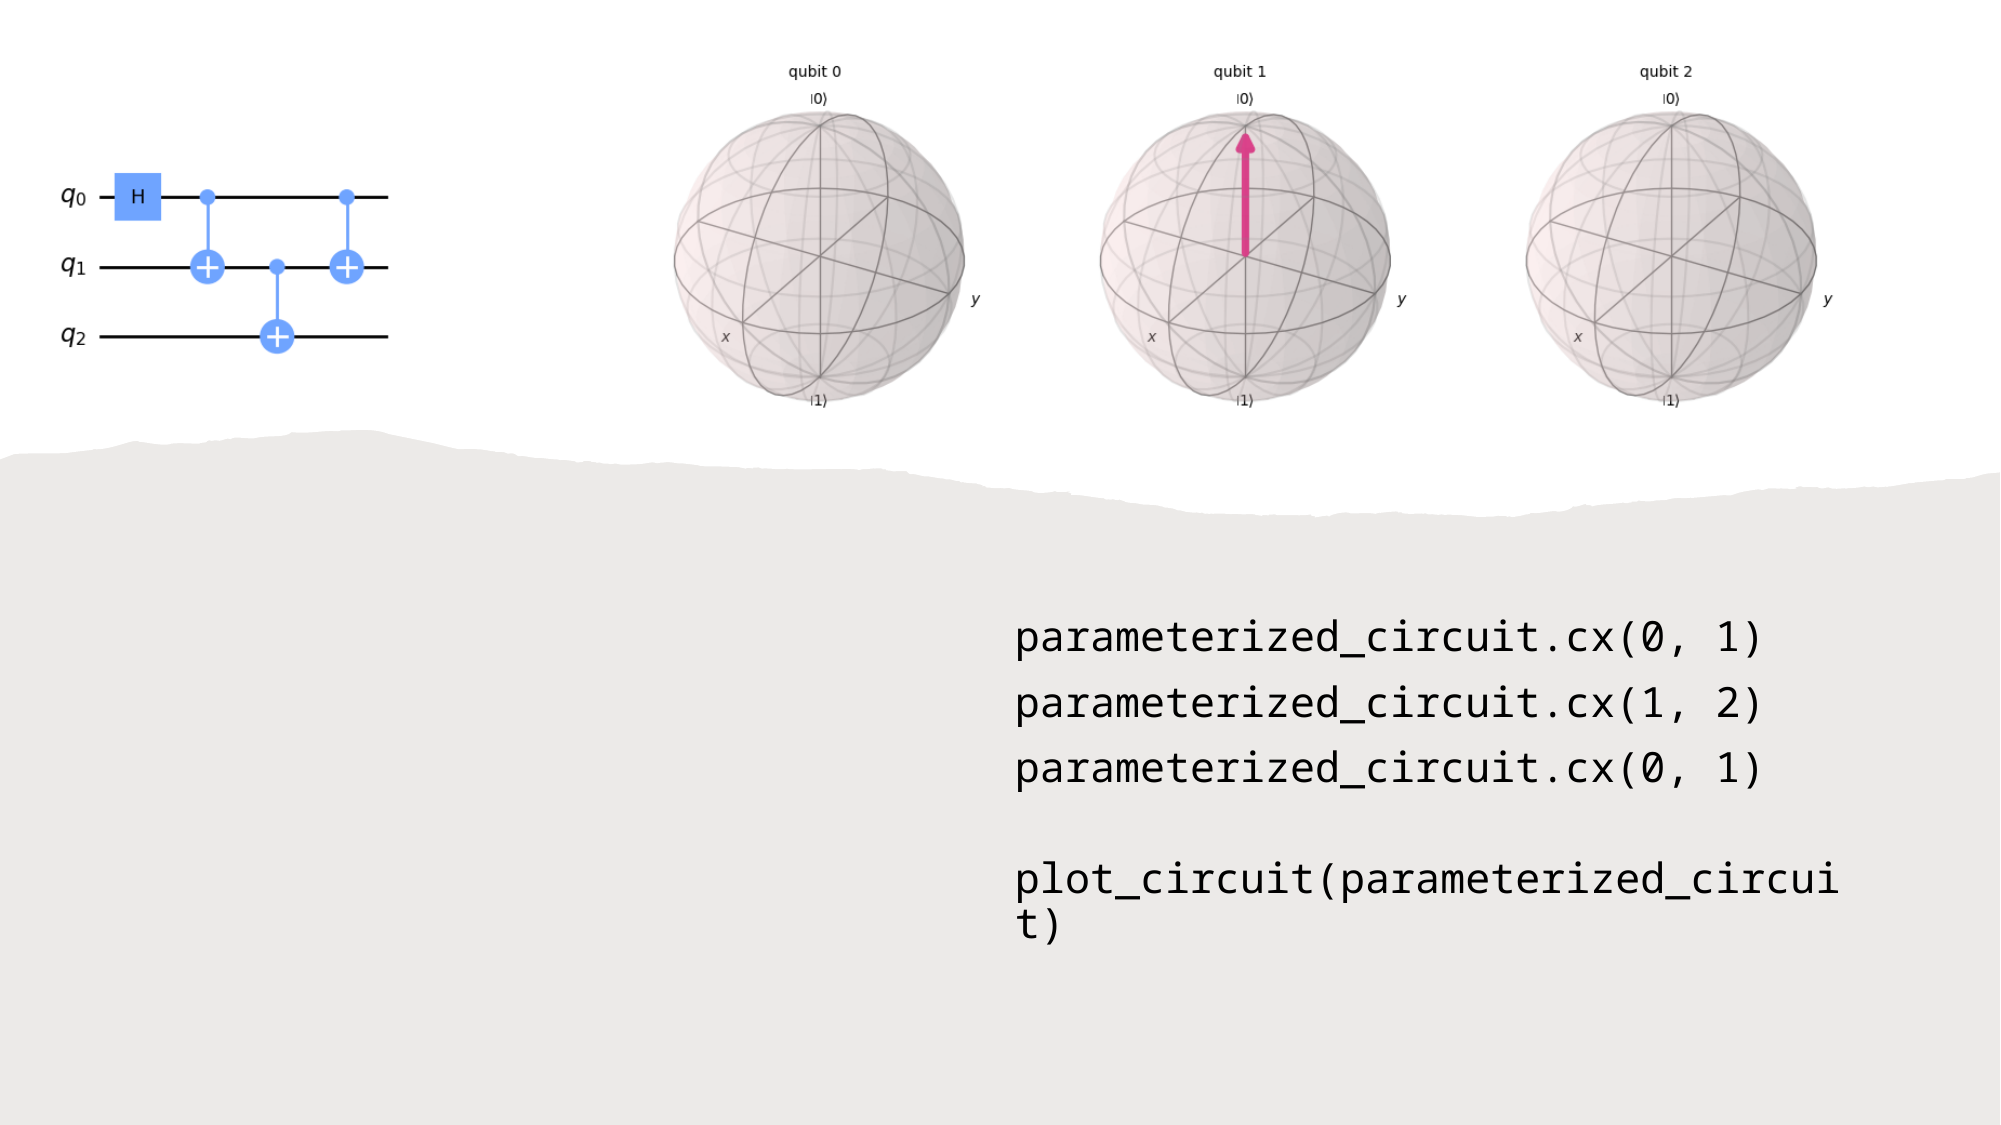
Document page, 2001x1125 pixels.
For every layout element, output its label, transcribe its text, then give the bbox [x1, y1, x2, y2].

list parameterized_circuit.cx(0, 1) parameterized_circuit.cx(1, 2) parameterized_circuit.cx(0, 1) plot_circuit(parameterized_circuit) [999, 607, 1863, 1002]
picture [0, 0, 2000, 518]
text_box [0, 518, 2000, 1125]
